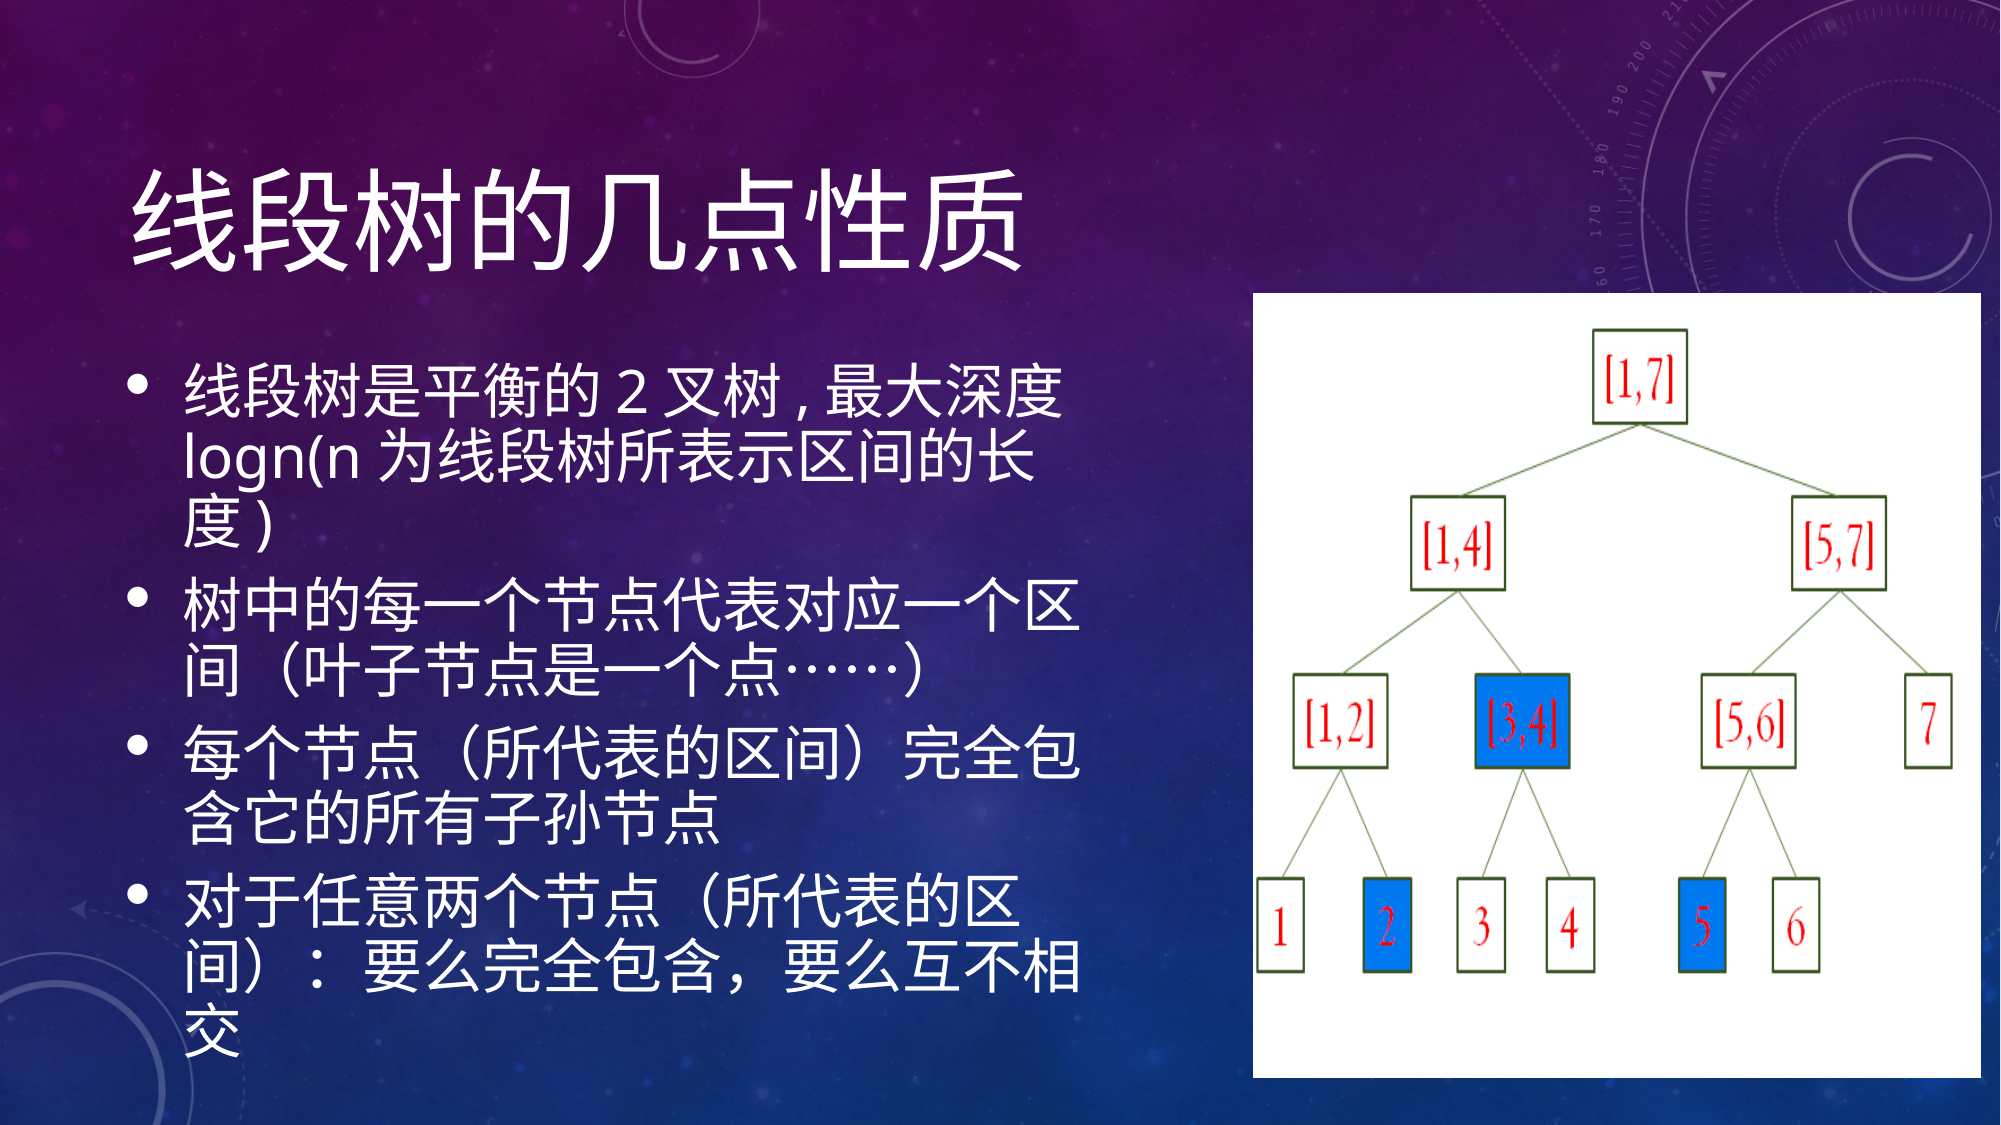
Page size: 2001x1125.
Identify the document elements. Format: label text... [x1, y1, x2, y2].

picture [0, 0, 2001, 1125]
title 线段树的几点性质 [112, 99, 1775, 339]
list 线段树是平衡的2叉树,最大深度logn(n为线段树所表示区间的长度) 树中的每一个节点代表对应一个区间（叶子节点是一个点……） 每个节点（所代表的区间）完全包含它的所有子孙节点 对于任意两个节点（所代表的区间）：要么完全包含，要么互不相交 [112, 351, 1118, 1078]
